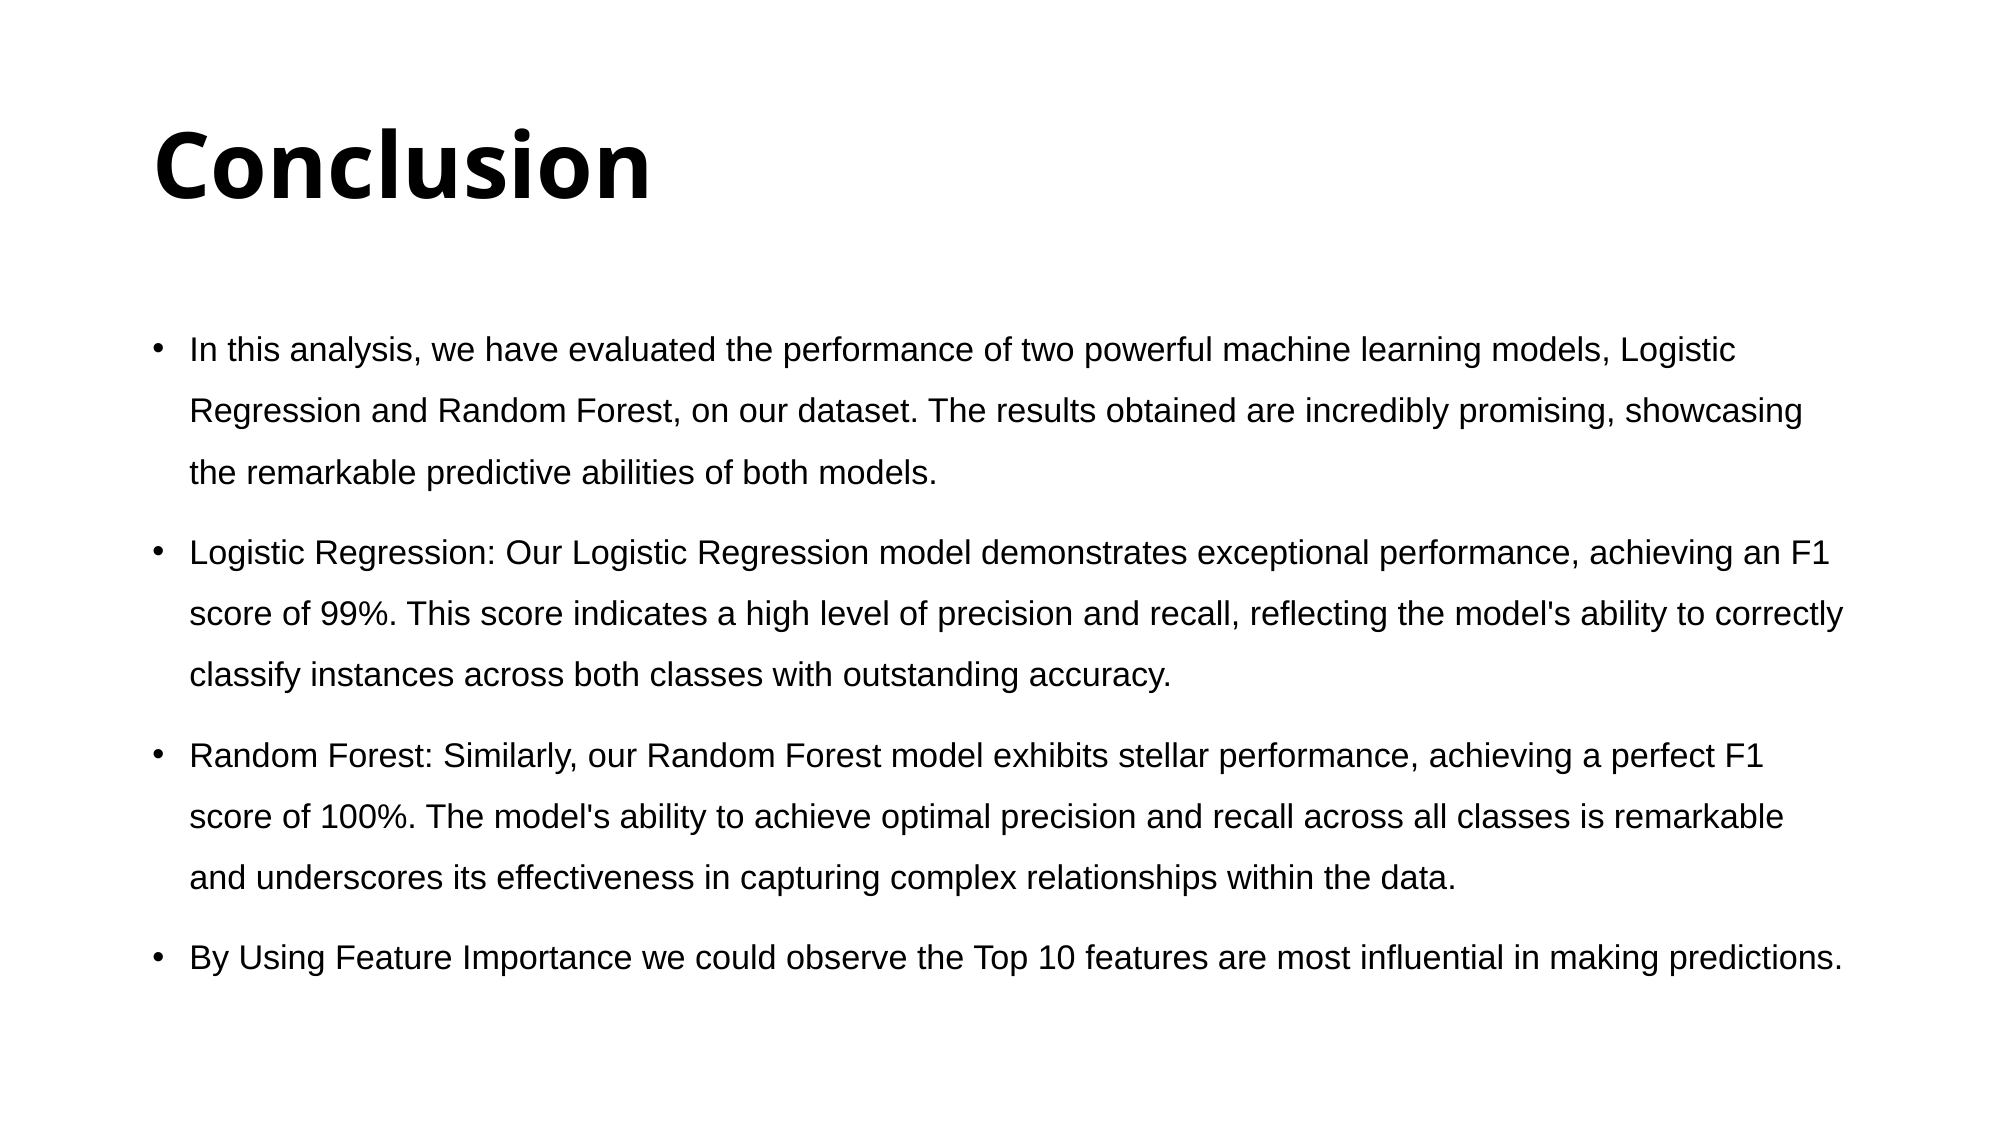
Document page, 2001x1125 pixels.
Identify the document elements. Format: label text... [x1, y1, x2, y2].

list In this analysis, we have evaluated the performance of two powerful machine learning models, Logistic Regression and Random Forest, on our dataset. The results obtained are incredibly promising, showcasing the remarkable predictive abilities of both models. Logistic Regression: Our Logistic Regression model demonstrates exceptional performance, achieving an F1 score of 99%. This score indicates a high level of precision and recall, reflecting the model's ability to correctly classify instances across both classes with outstanding accuracy. Random Forest: Similarly, our Random Forest model exhibits stellar performance, achieving a perfect F1 score of 100%. The model's ability to achieve optimal precision and recall across all classes is remarkable and underscores its effectiveness in capturing complex relationships within the data. By Using Feature Importance we could observe the Top 10 features are most influential in making predictions. [137, 299, 1863, 1014]
title Conclusion [137, 59, 1863, 278]
